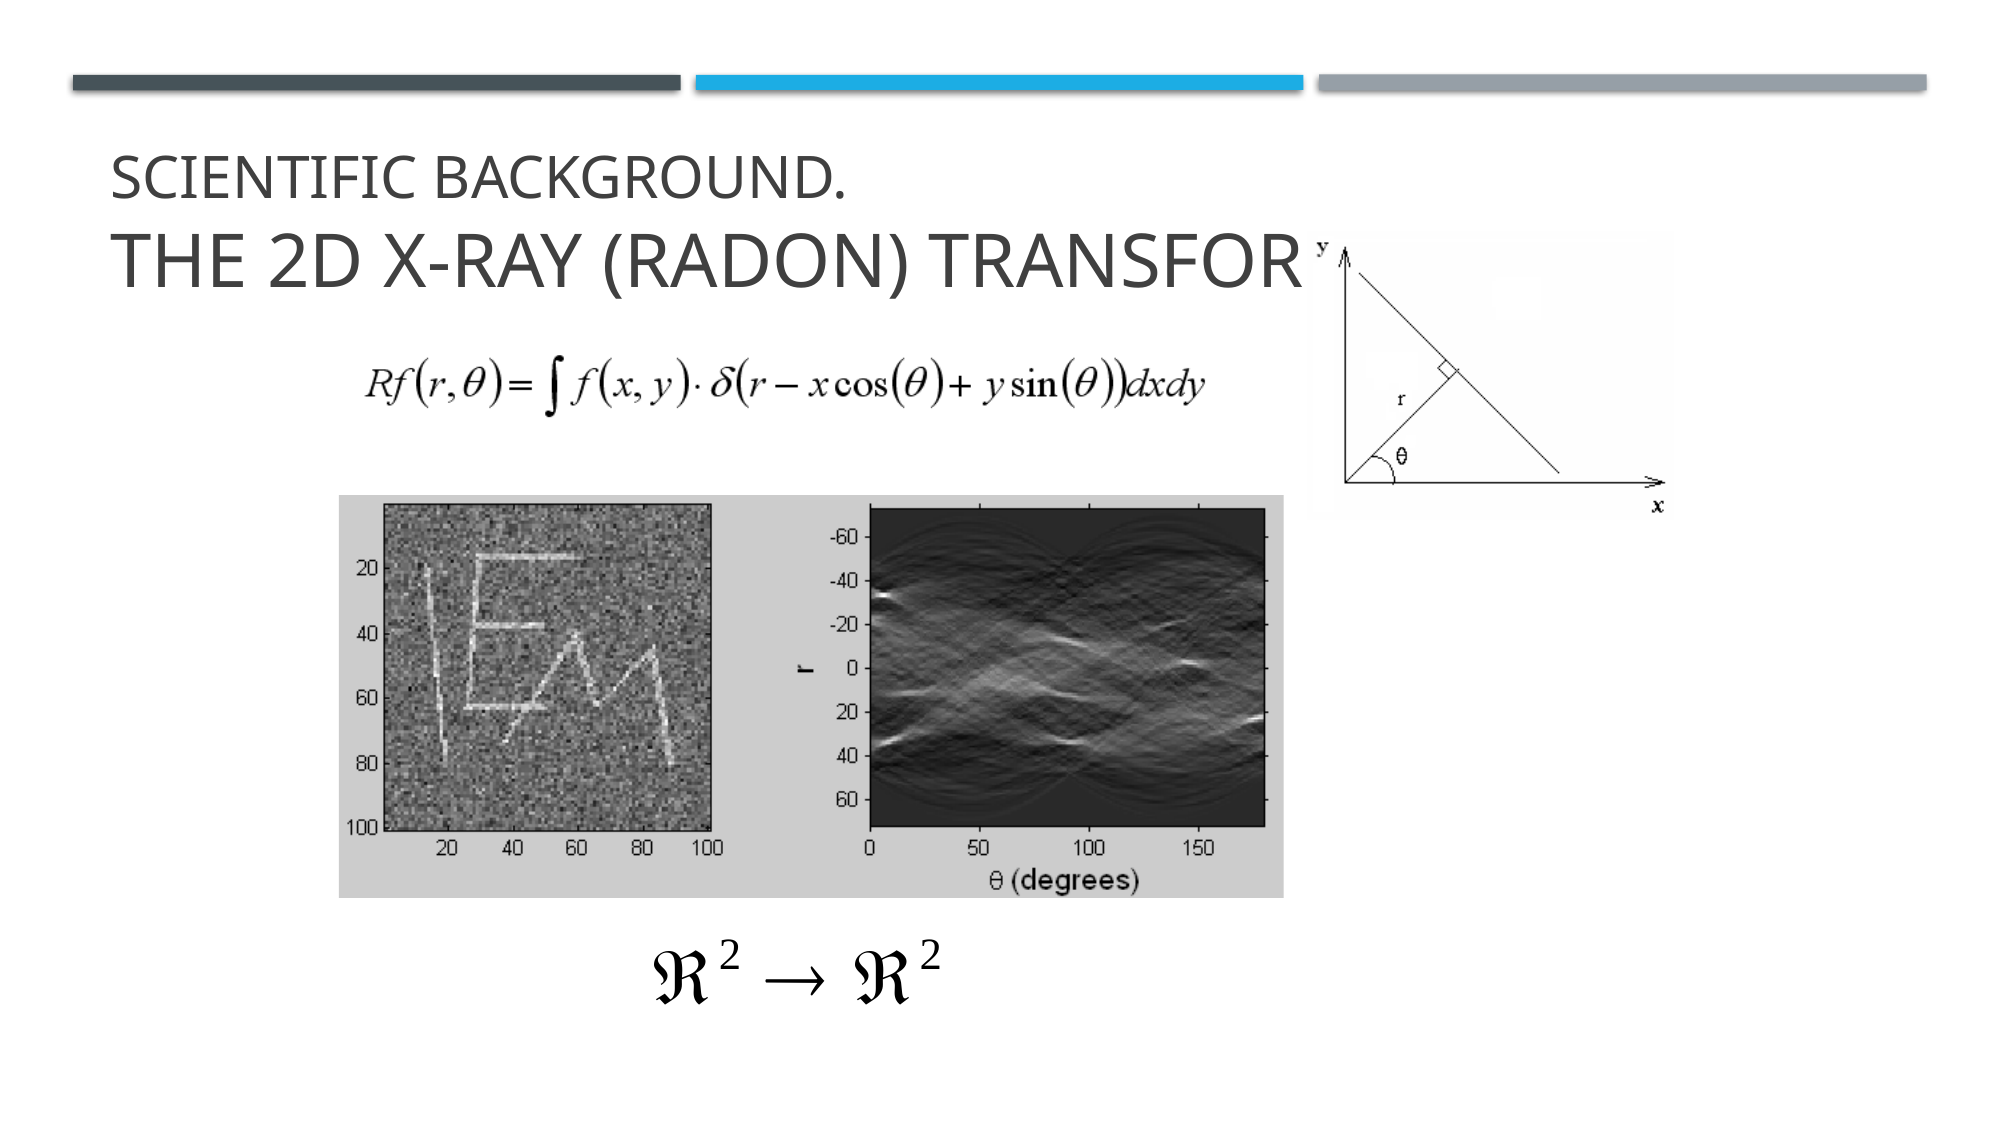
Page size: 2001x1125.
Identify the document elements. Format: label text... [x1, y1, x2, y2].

picture [338, 494, 1284, 898]
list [645, 920, 954, 1024]
picture [1306, 231, 1674, 521]
picture [338, 317, 1249, 445]
title Scientific Background. The 2D X-Ray (Radon) Transform [95, 115, 1905, 311]
